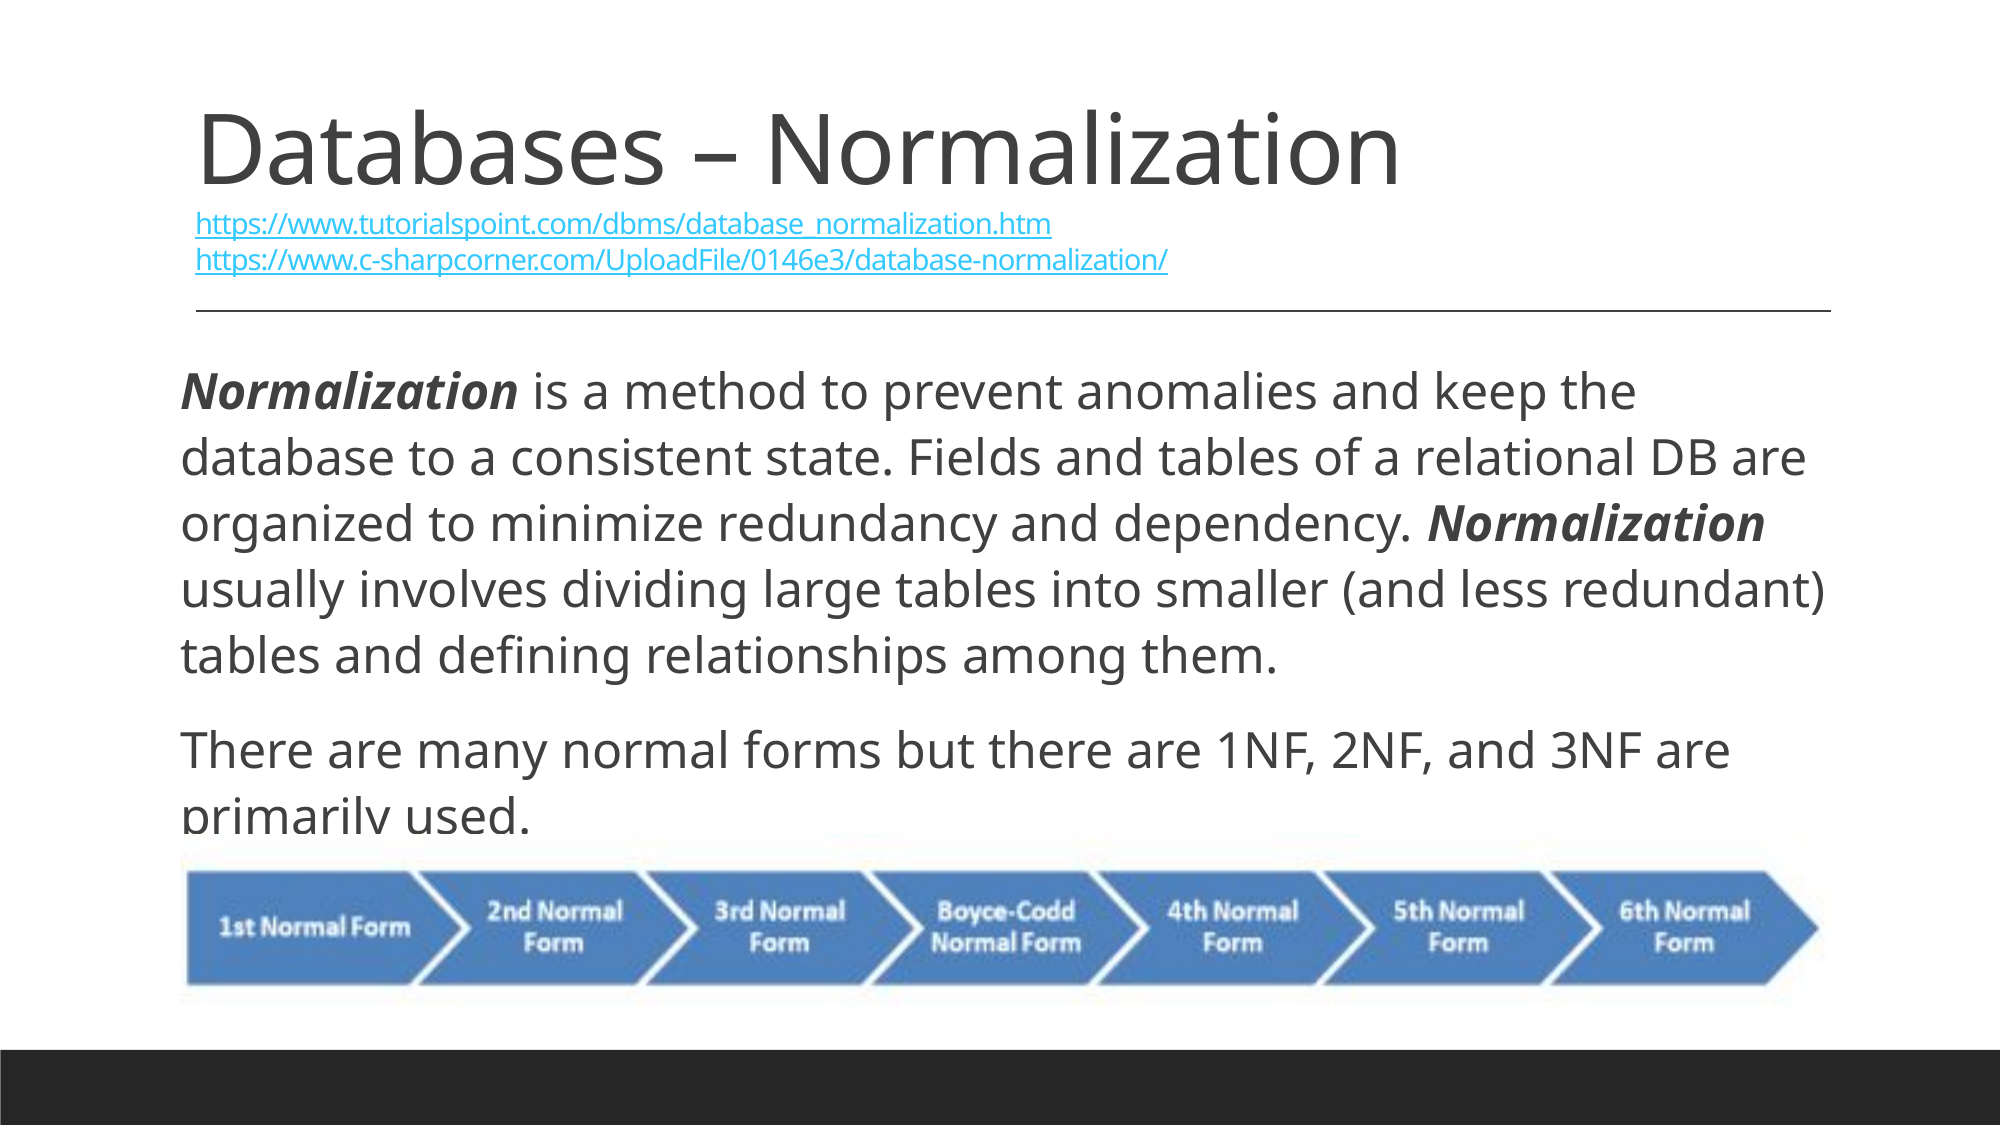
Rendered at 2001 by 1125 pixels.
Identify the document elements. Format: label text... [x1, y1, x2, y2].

list Normalization is a method to prevent anomalies and keep the database to a consistent state. Fields and tables of a relational DB are organized to minimize redundancy and dependency. Normalization usually involves dividing large tables into smaller (and less redundant) tables and defining relationships among them. There are many normal forms but there are 1NF, 2NF, and 3NF are primarily used. [180, 345, 1830, 832]
picture [179, 834, 1831, 1025]
title Databases – Normalization https://www.tutorialspoint.com/dbms/database_normalization.htm https://www.c-sharpcorner.com/UploadFile/0146e3/database-normalization/ [180, 47, 1830, 285]
